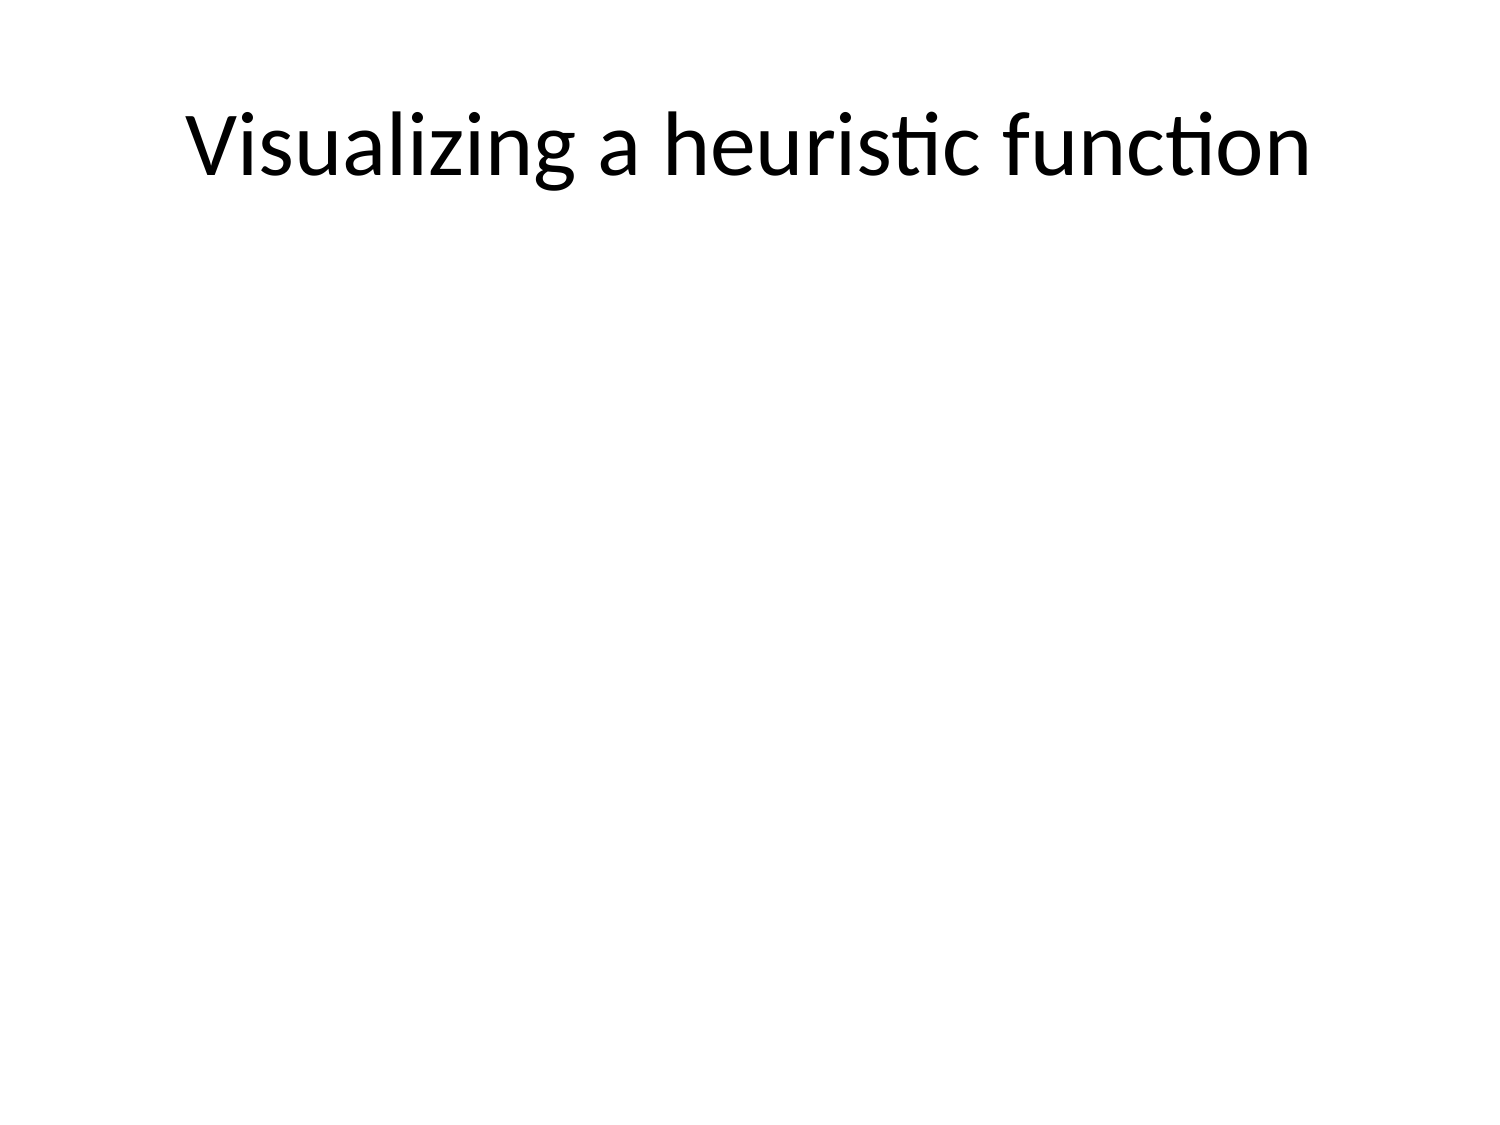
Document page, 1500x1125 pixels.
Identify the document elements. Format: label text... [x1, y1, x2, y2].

title Visualizing a heuristic function [75, 45, 1425, 233]
